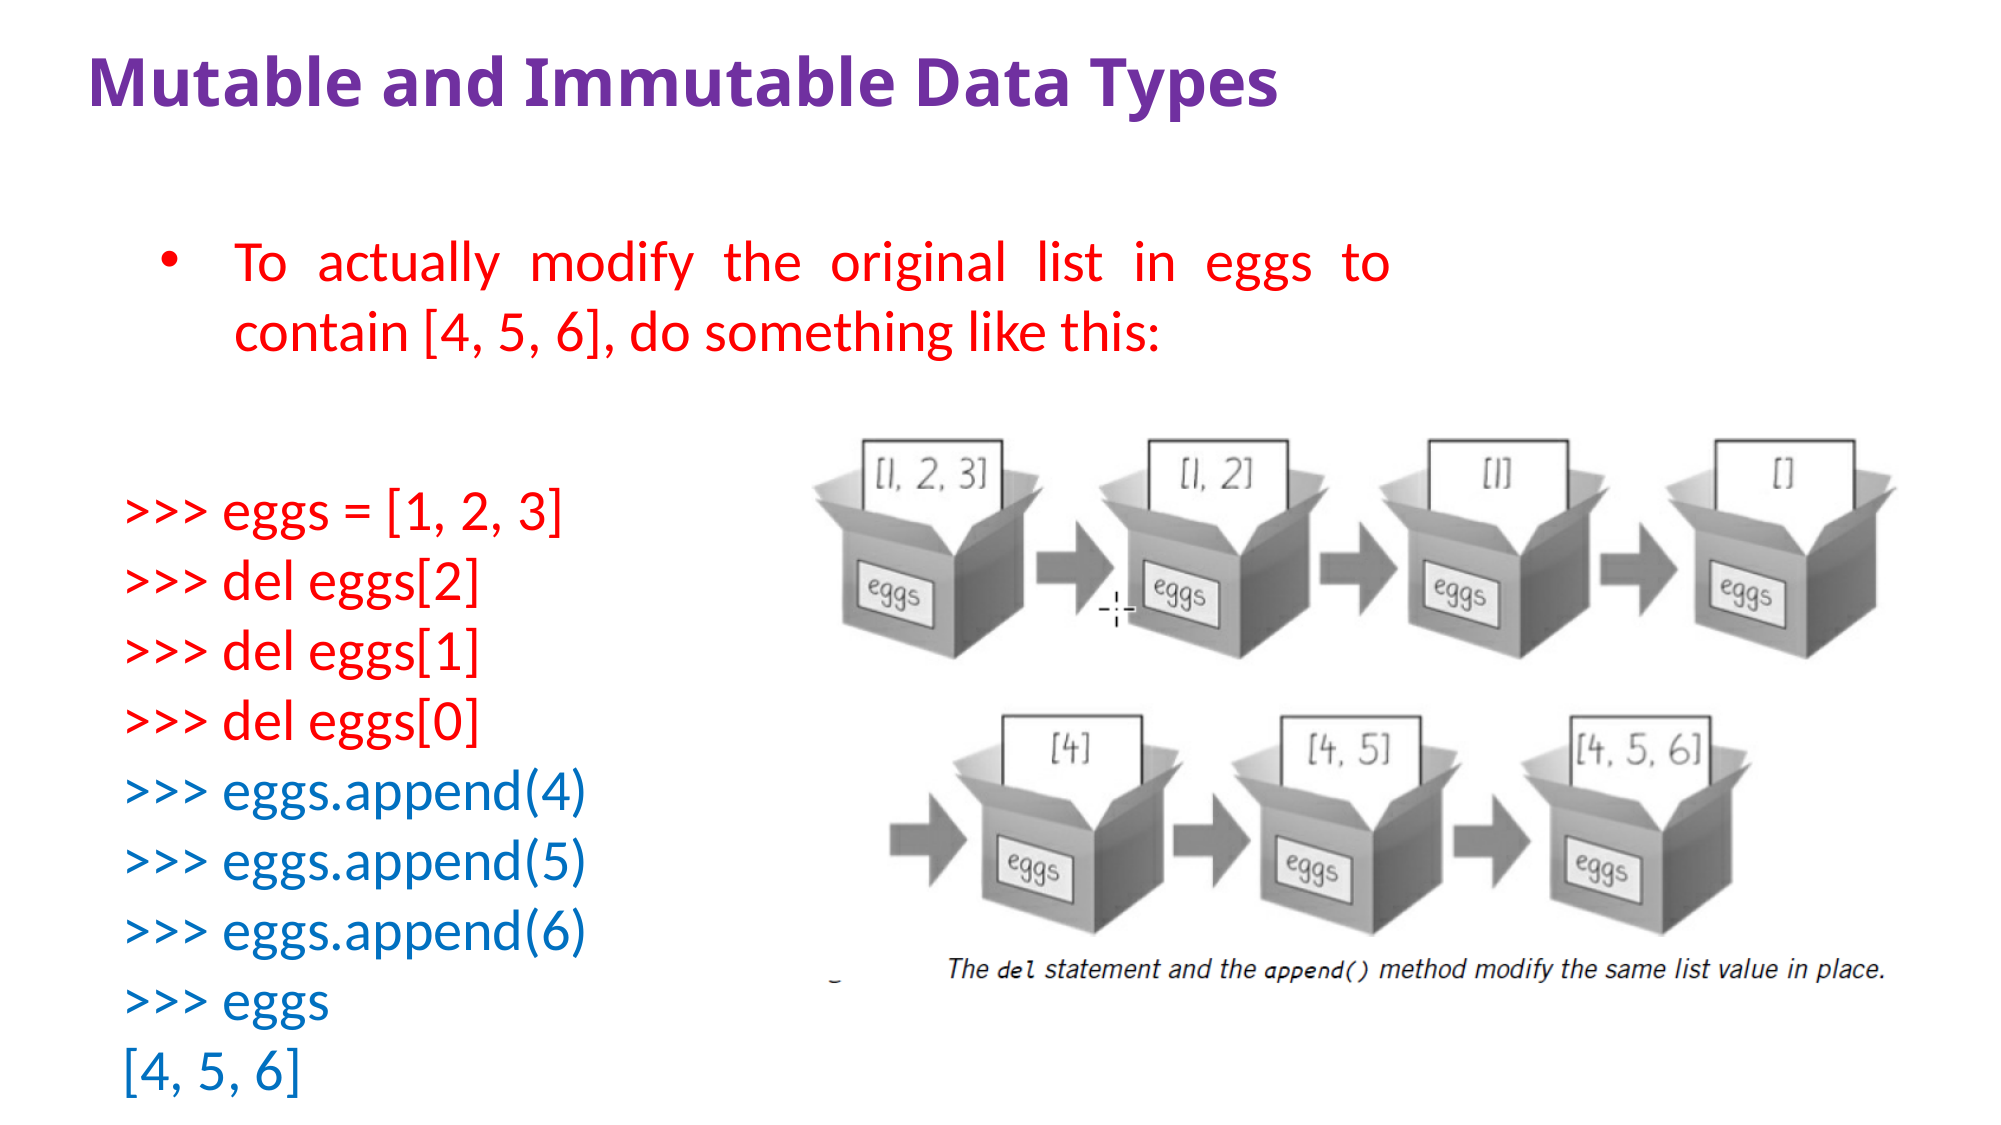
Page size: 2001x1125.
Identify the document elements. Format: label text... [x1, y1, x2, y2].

title Mutable and Immutable Data Types [0, 0, 2000, 217]
picture [775, 406, 1934, 1002]
text_box >>> eggs = [1, 2, 3] >>> del eggs[2] >>> del eggs[1] >>> del eggs[0] >>> eggs.append(4) >>> eggs.append(5) >>> eggs.append(6) >>> eggs [4, 5, 6] [108, 464, 1444, 1110]
text_box To actually modify the original list in eggs to contain [4, 5, 6], do something like this: [144, 216, 1407, 371]
